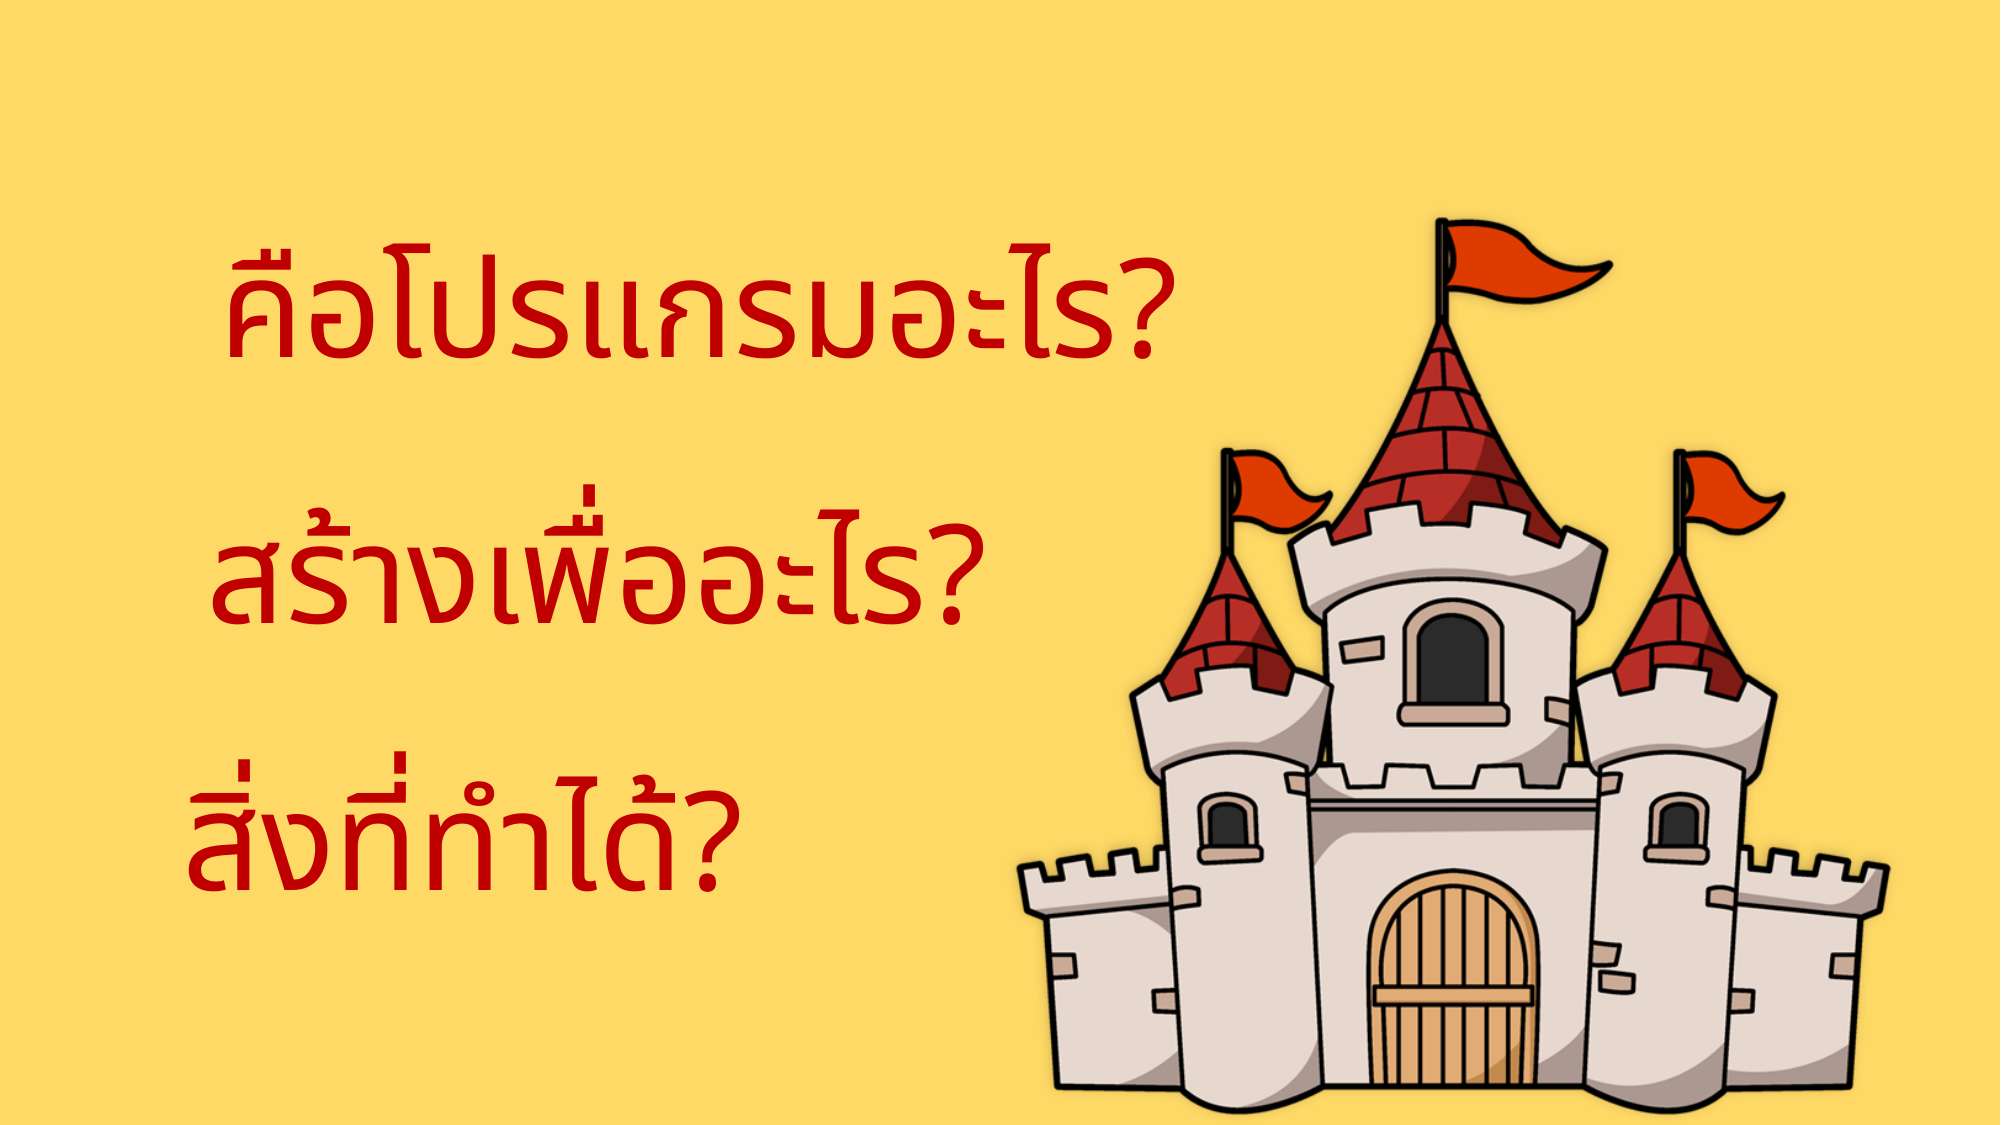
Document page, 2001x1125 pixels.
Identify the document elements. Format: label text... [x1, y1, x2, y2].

text_box สิ่งที่ทำได้? [167, 745, 758, 925]
picture [960, 178, 1946, 1125]
text_box คือโปรแกรมอะไร? [204, 213, 960, 393]
text_box สร้างเพื่ออะไร? [191, 479, 960, 659]
